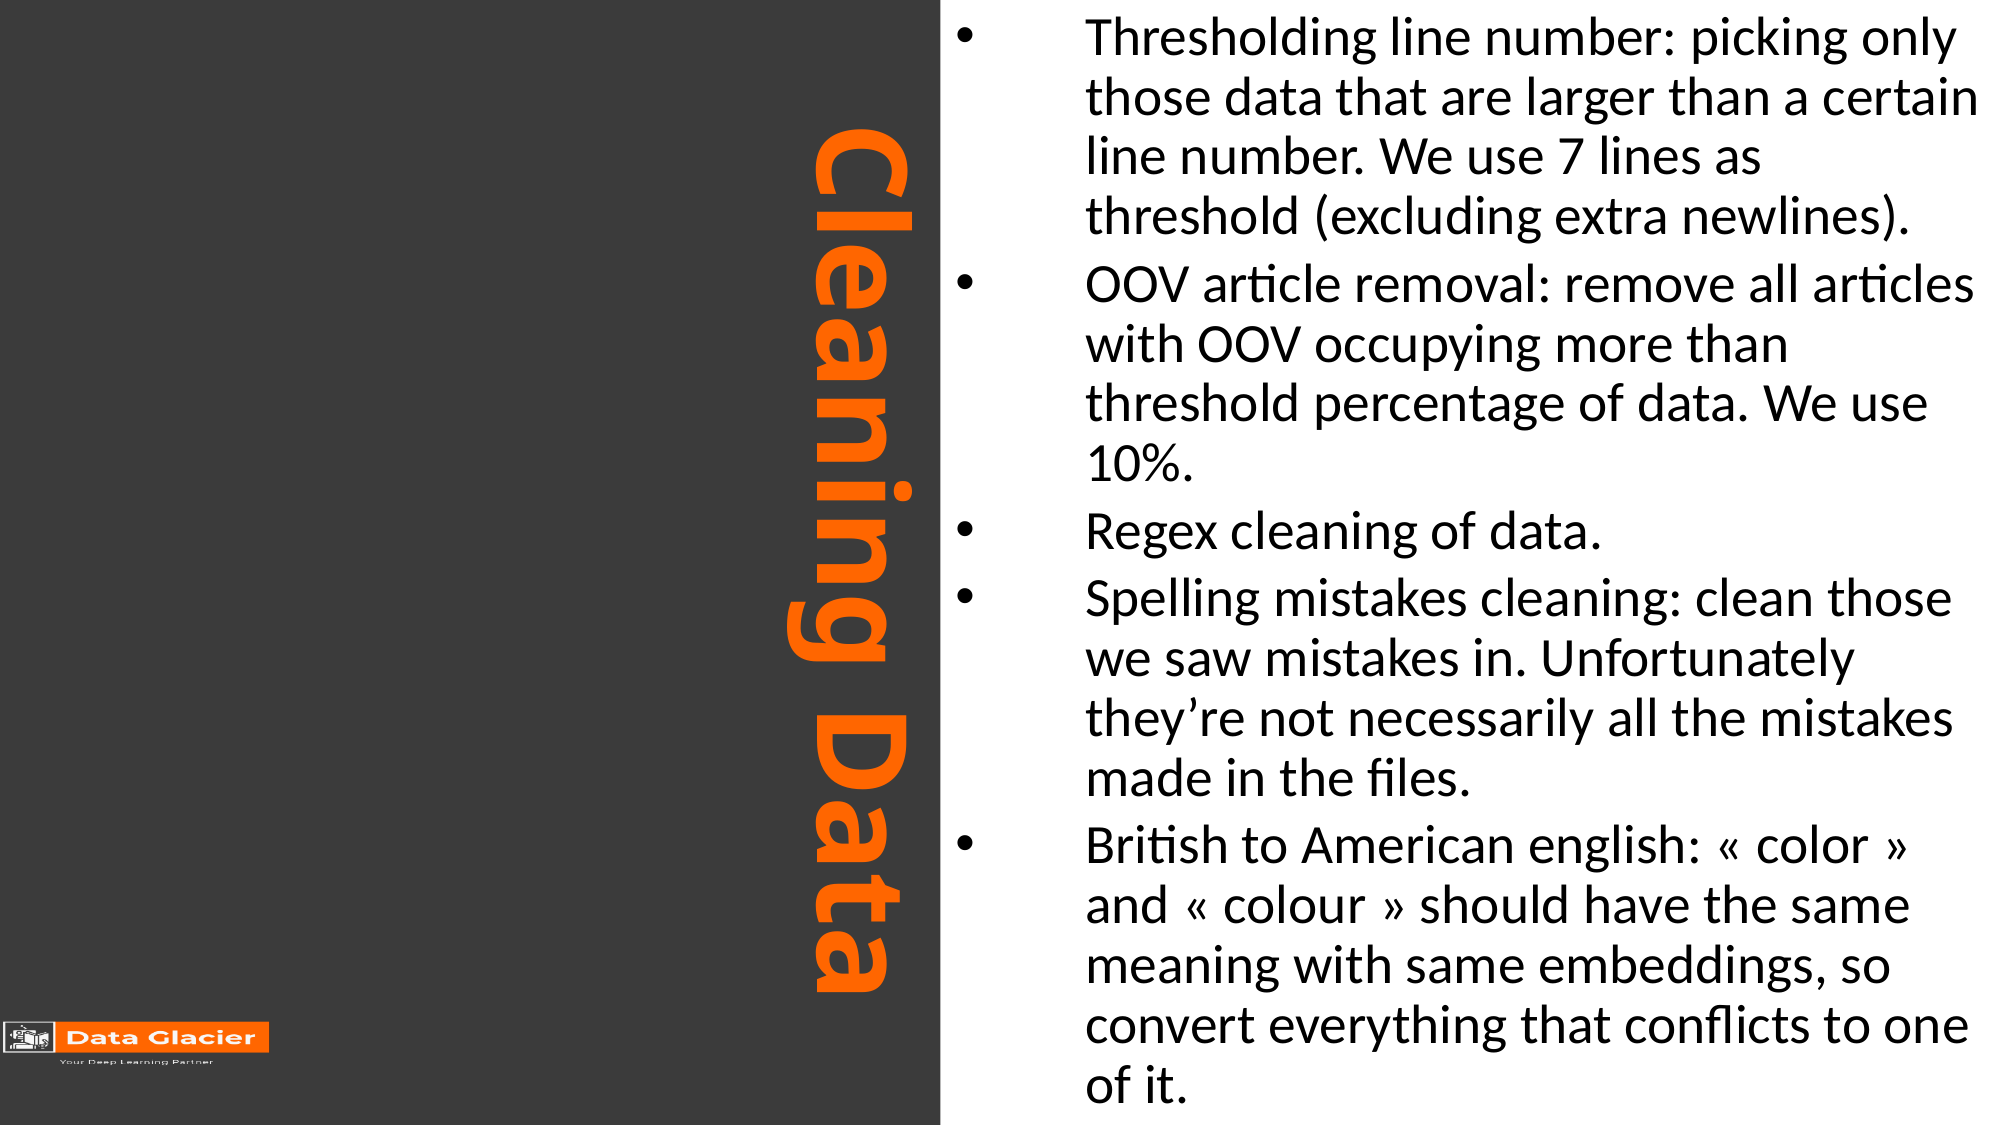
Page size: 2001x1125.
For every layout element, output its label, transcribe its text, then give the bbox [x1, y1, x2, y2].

picture [0, 961, 272, 1125]
subtitle Thresholding line number: picking only those data that are larger than a certain line number. We use 7 lines as threshold (excluding extra newlines). OOV article removal: remove all articles with OOV occupying more than threshold percentage of data. We use 10%. Regex cleaning of data. Spelling mistakes cleaning: clean those we saw mistakes in. Unfortunately they’re not necessarily all the mistakes made in the files. British to American english: « color » and « colour » should have the same meaning with same embeddings, so convert everything that conflicts to one of it. [940, 0, 2000, 1125]
title Cleaning Data [0, 0, 940, 1125]
